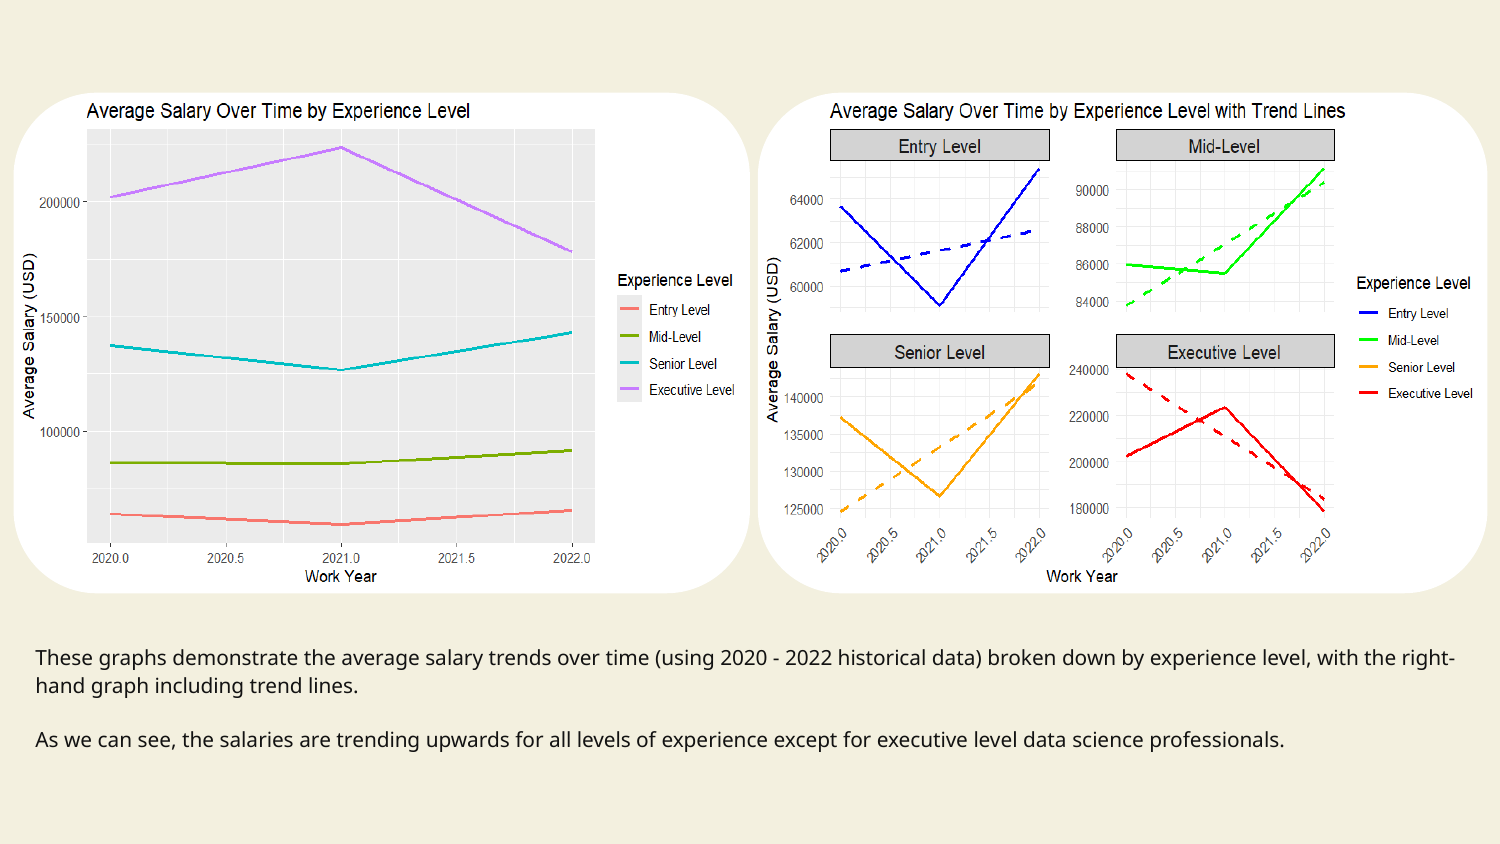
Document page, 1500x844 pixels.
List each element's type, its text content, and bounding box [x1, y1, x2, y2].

picture [757, 92, 1488, 594]
picture [13, 92, 751, 594]
list These graphs demonstrate the average salary trends over time (using 2020 - 2022 historical data) broken down by experience level, with the right-hand graph including trend lines. As we can see, the salaries are trending upwards for all levels of experience except for executive level data science professionals. [20, 625, 1496, 831]
